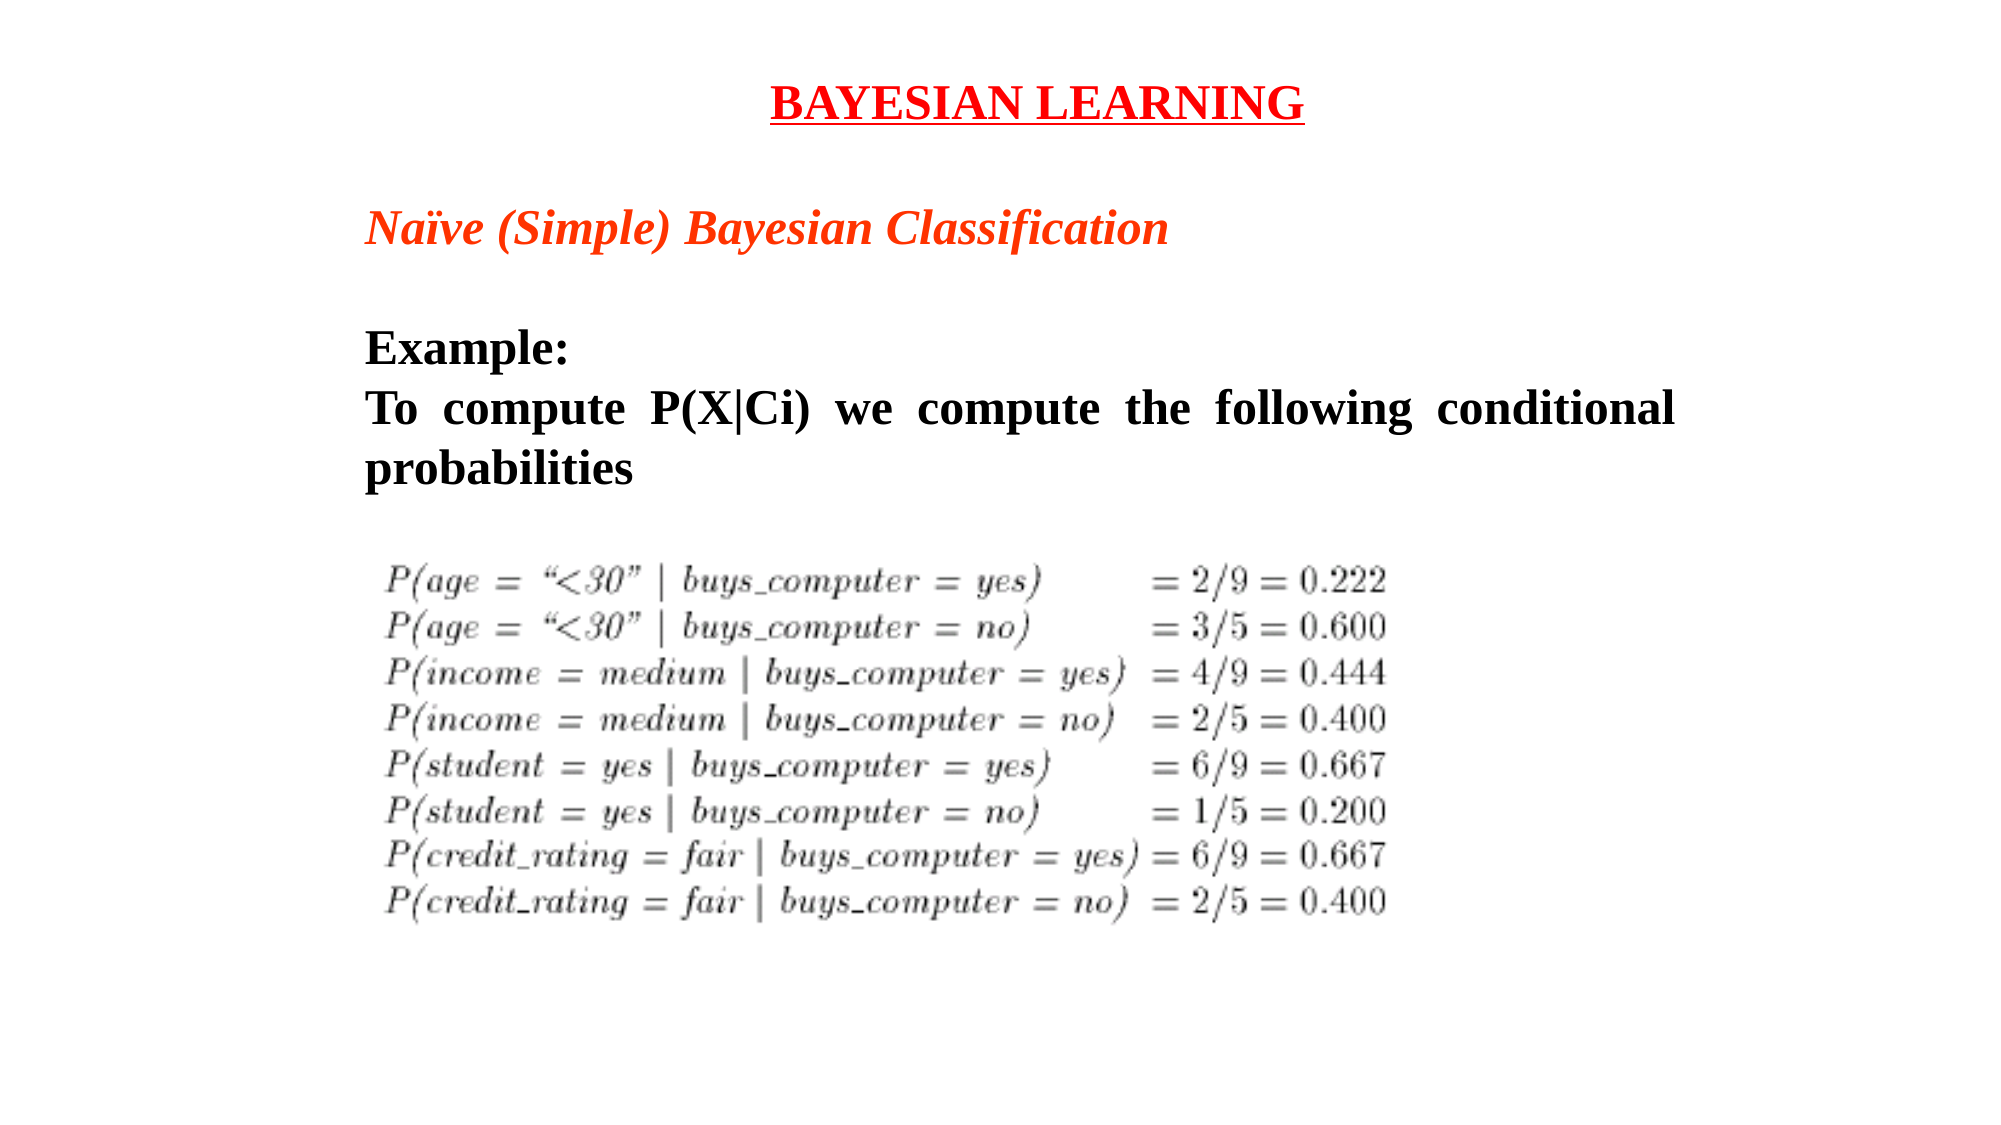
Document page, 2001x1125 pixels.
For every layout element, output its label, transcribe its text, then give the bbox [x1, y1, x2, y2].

text_box BAYESIAN LEARNING [375, 62, 1700, 138]
picture [374, 549, 1401, 934]
text_box Naïve (Simple) Bayesian Classification Example: To compute P(X|Ci) we compute the following conditional probabilities [349, 187, 1692, 503]
